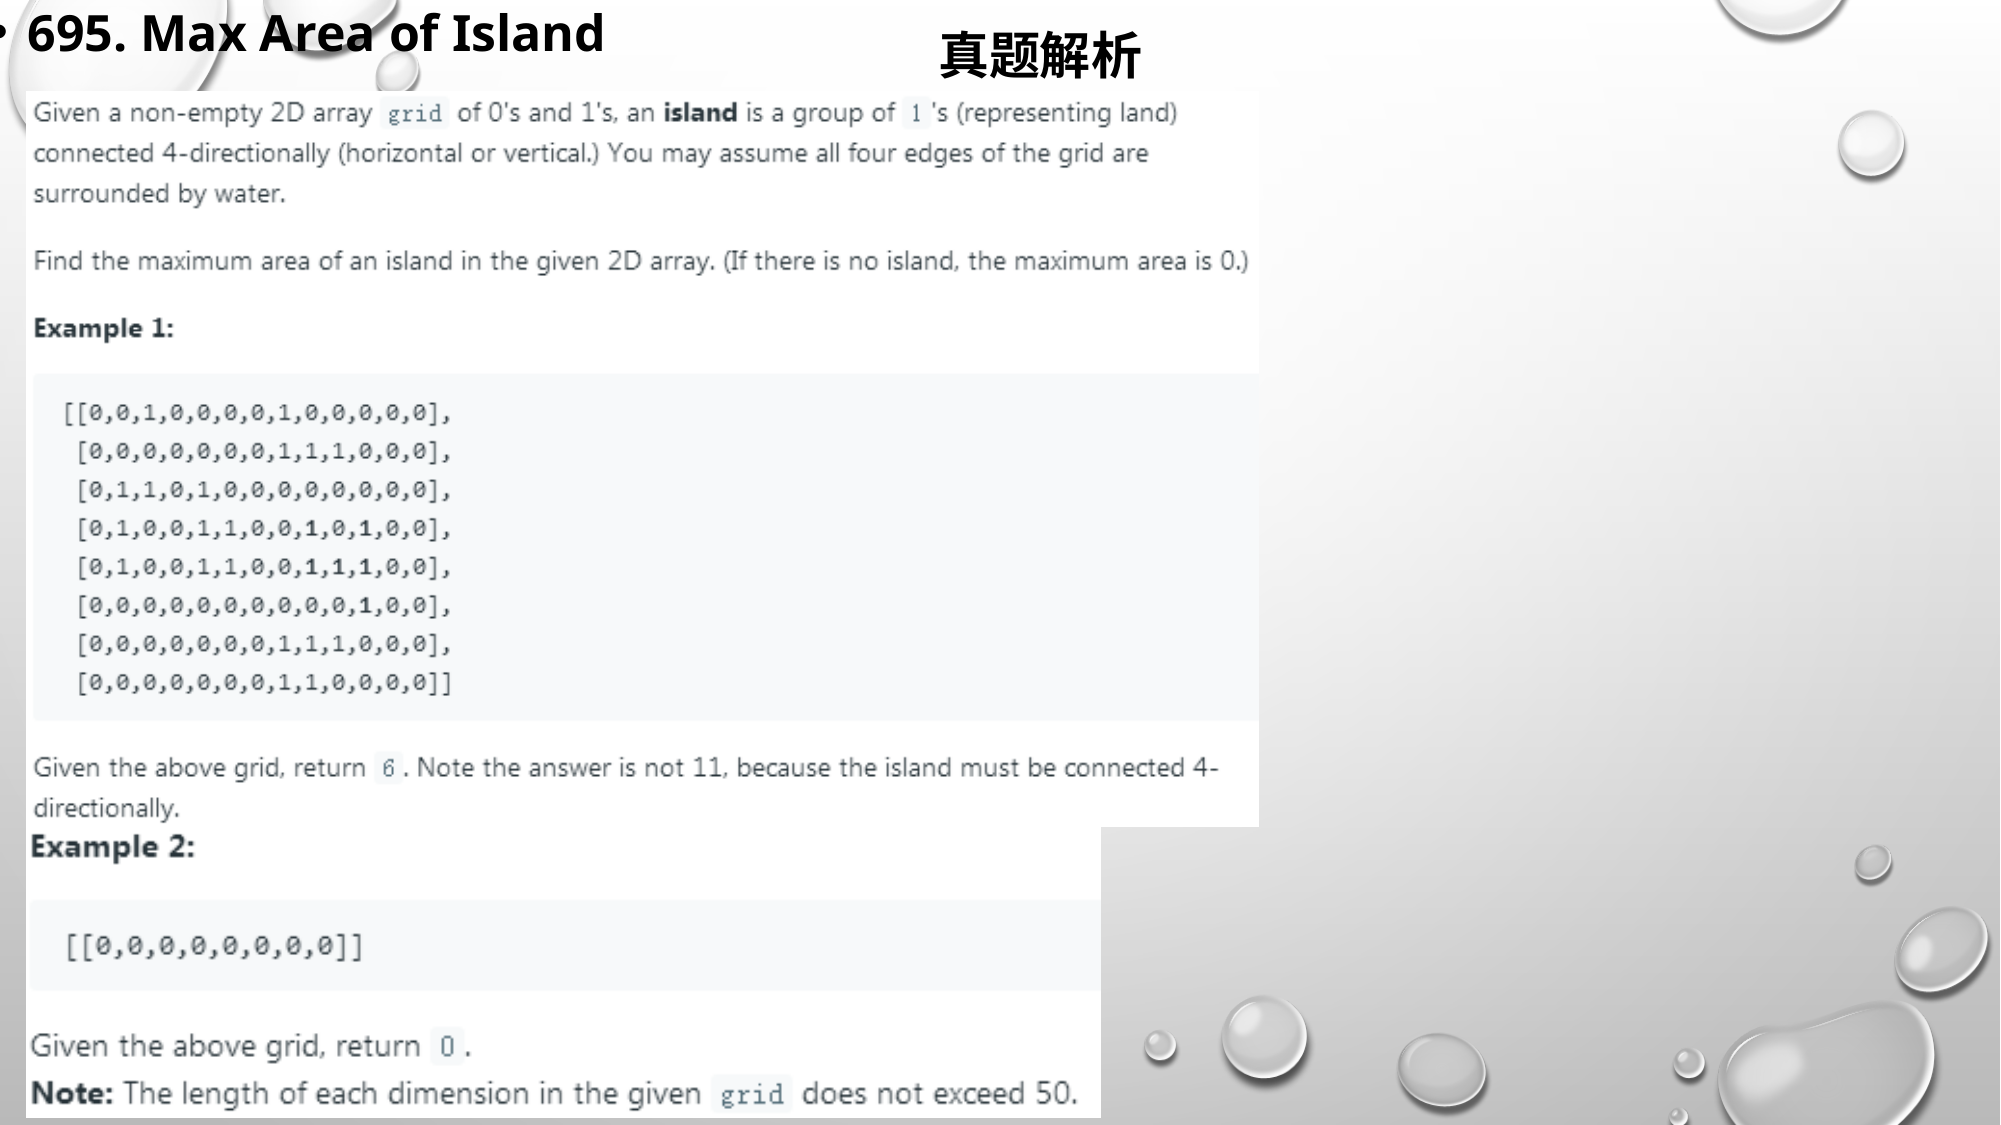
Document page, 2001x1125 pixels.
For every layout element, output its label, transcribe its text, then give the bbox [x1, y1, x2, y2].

list 695. Max Area of Island [0, 0, 1049, 914]
picture [0, 0, 2000, 1125]
title 真题解析 [1049, 22, 1371, 94]
